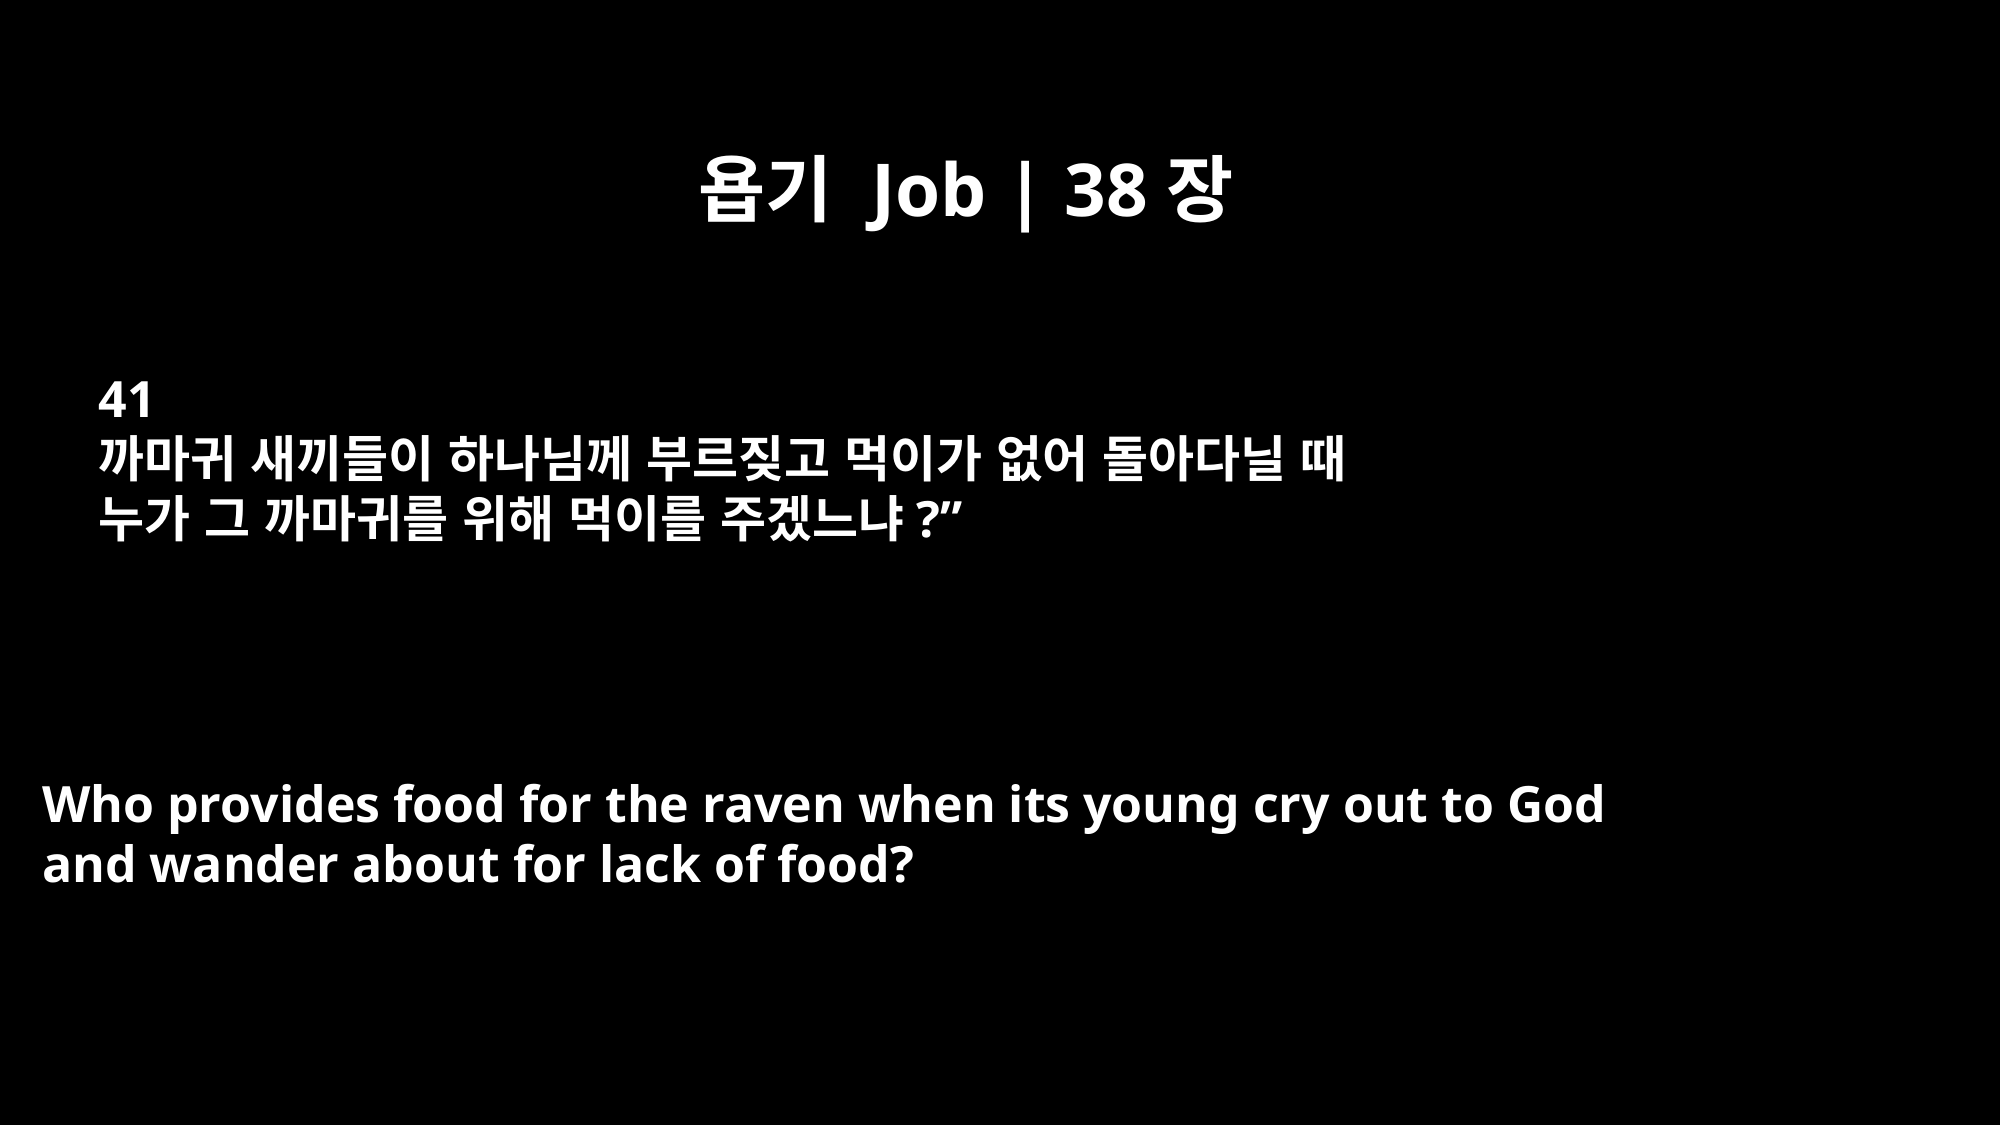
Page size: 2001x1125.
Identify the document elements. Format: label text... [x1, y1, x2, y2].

text_box 욥기 Job | 38장 [683, 136, 1249, 239]
text_box 41 까마귀 새끼들이 하나님께 부르짖고 먹이가 없어 돌아다닐 때 누가 그 까마귀를 위해 먹이를 주겠느냐?” [83, 359, 1376, 555]
text_box Who provides food for the raven when its young cry out to God and wander about for lack of food? [27, 764, 1635, 900]
